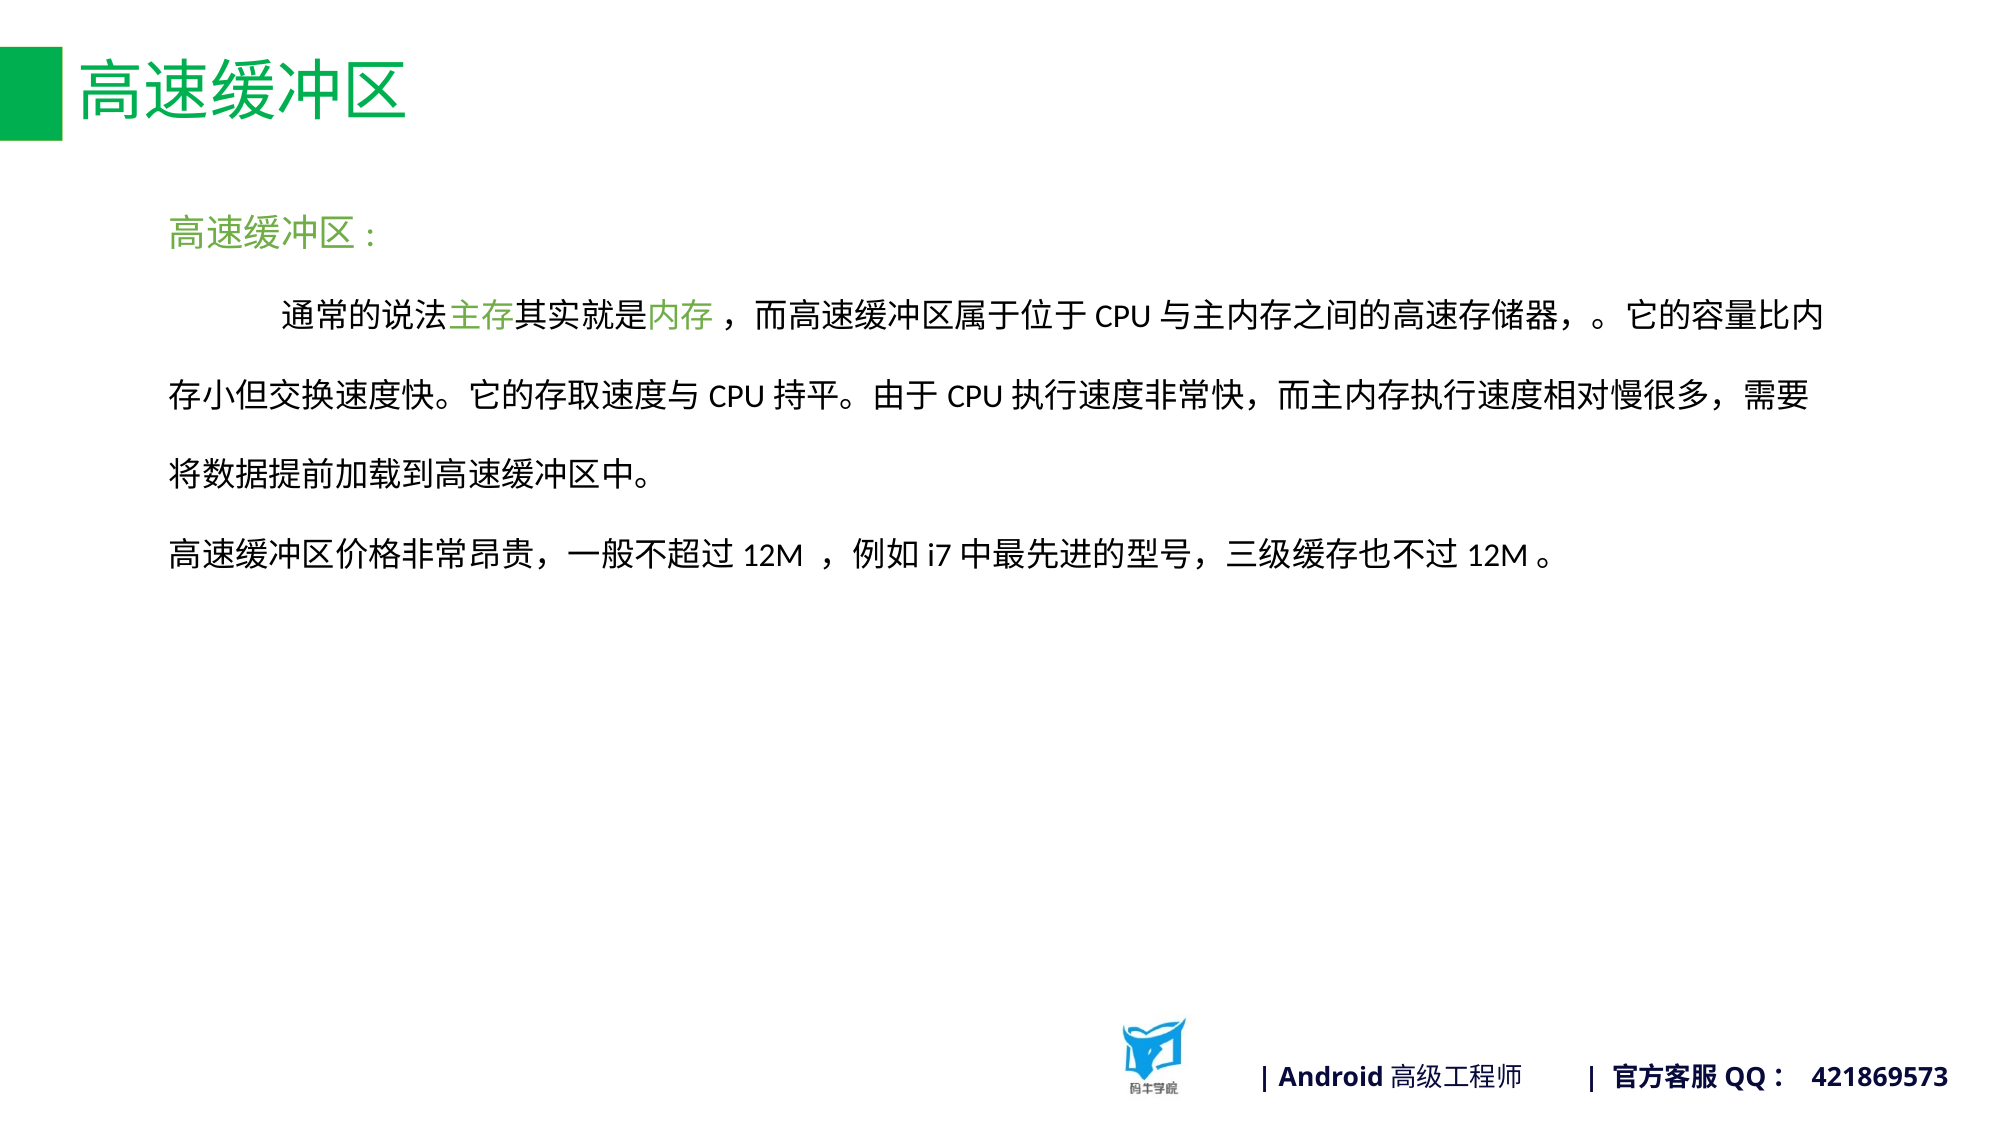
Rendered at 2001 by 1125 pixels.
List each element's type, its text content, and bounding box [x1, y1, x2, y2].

text_box 高速缓冲区: 通常的说法主存其实就是内存 ，而高速缓冲区属于位于CPU与主内存之间的高速存储器，。它的容量比内存小但交换速度快。它的存取速度与CPU持平。由于CPU执行速度非常快，而主内存执行速度相对慢很多，需要将数据提前加载到高速缓冲区中。 高速缓冲区价格非常昂贵，一般不超过12M ，例如i7中最先进的型号，三级缓存也不过12M。 [154, 201, 1846, 581]
picture [1111, 1013, 1197, 1100]
title 高速缓冲区 [62, 45, 1938, 141]
